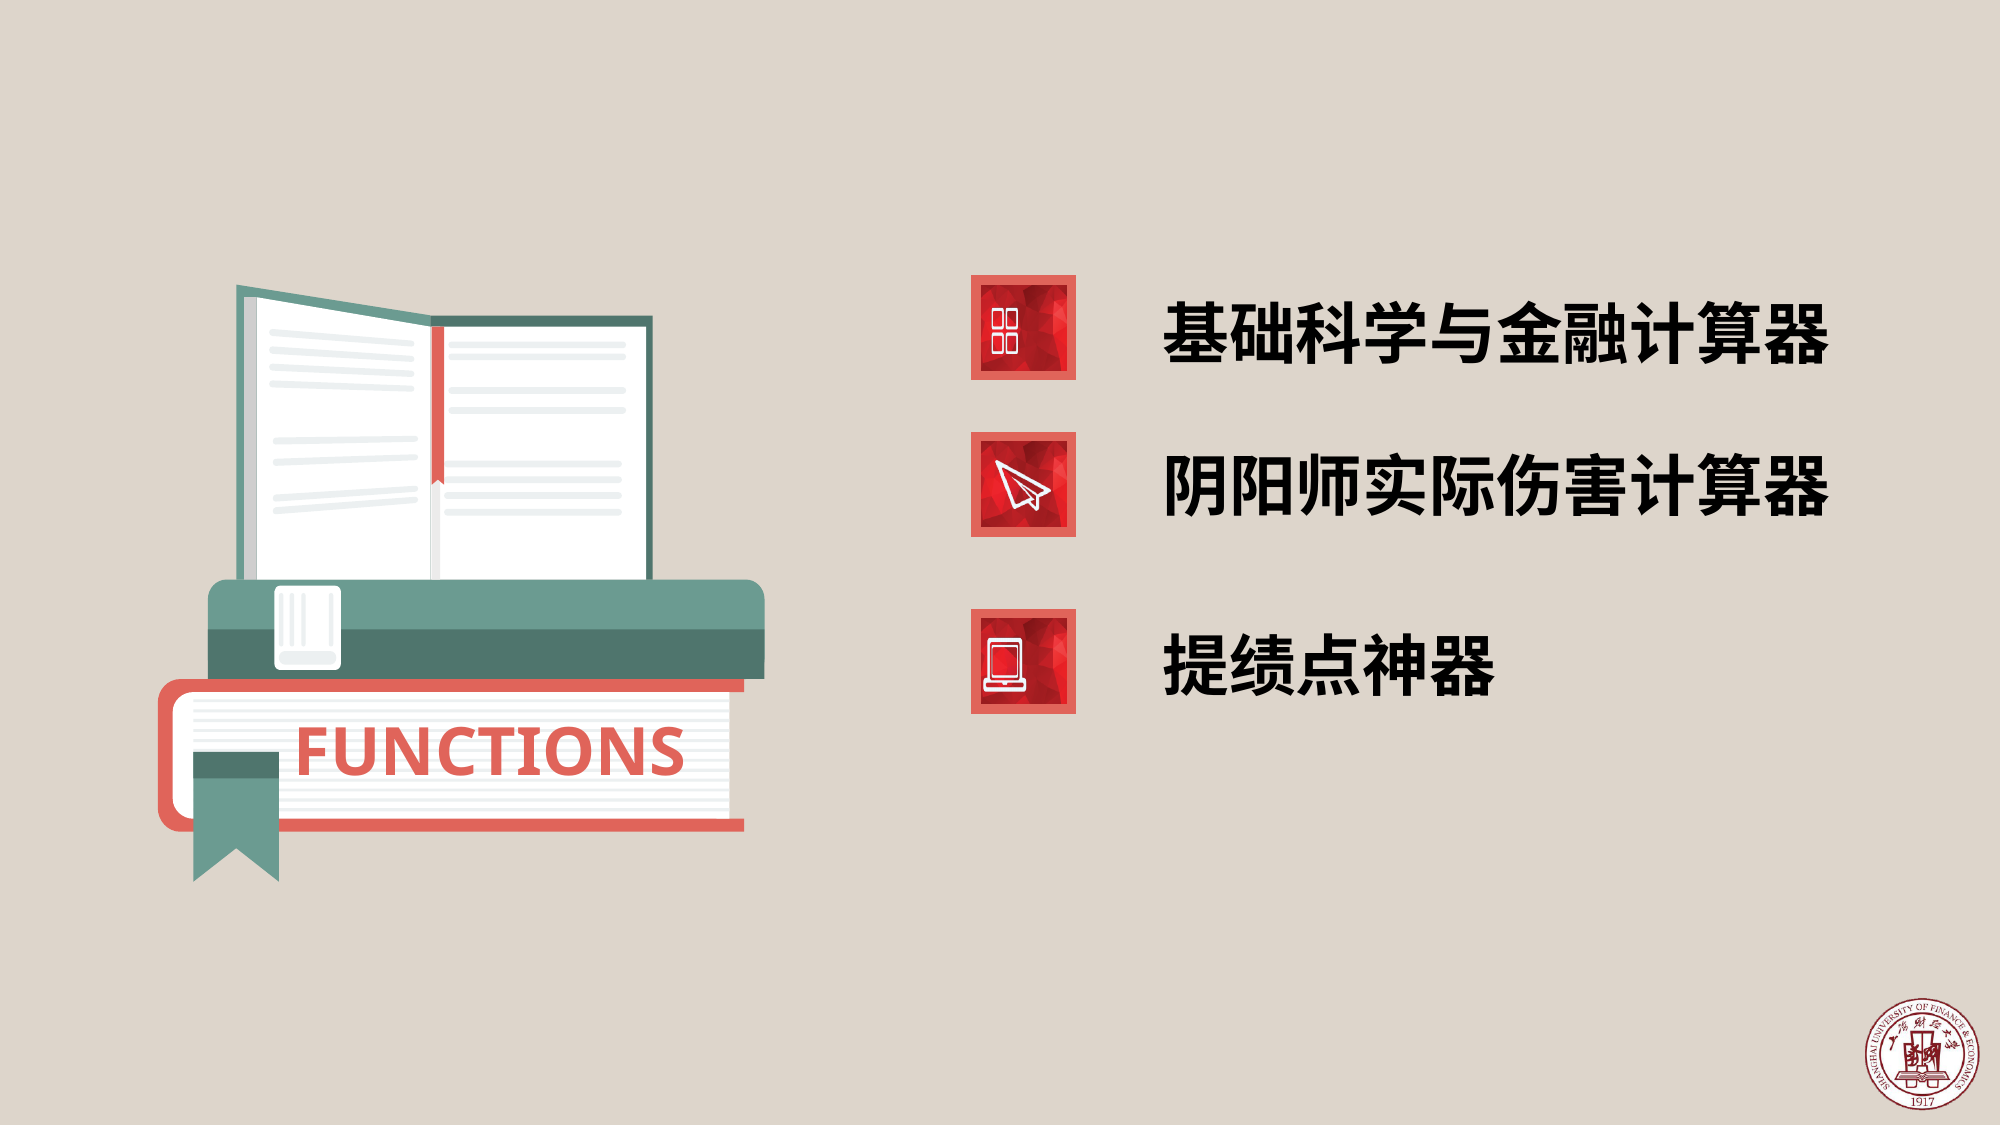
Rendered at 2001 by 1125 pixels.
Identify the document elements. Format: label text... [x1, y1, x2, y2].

text_box 基础科学与金融计算器 [1147, 284, 2000, 380]
picture [980, 617, 1068, 705]
text_box 阴阳师实际伤害计算器 [1147, 436, 2000, 582]
picture [980, 440, 1068, 528]
picture [1863, 995, 1980, 1112]
picture [980, 284, 1068, 372]
text_box 提绩点神器 [1147, 616, 2000, 712]
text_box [157, 284, 765, 882]
